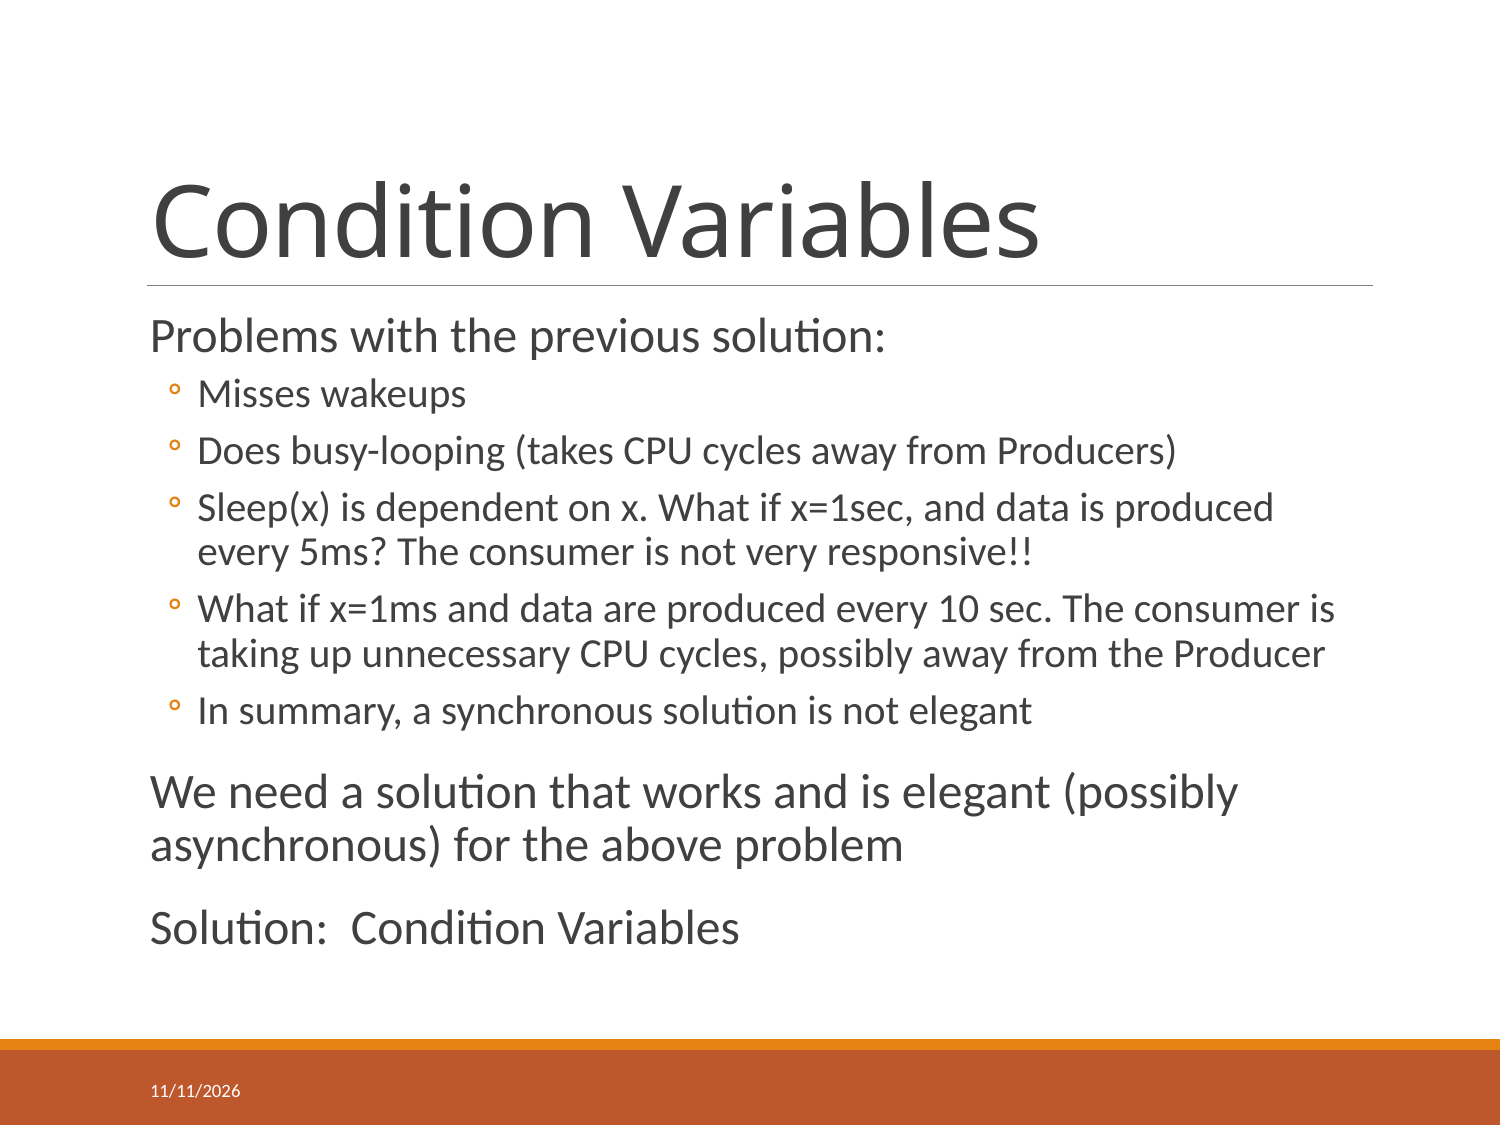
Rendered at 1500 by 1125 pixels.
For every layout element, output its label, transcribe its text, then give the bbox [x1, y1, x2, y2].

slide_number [135, 1059, 440, 1120]
list Problems with the previous solution: Misses wakeups Does busy-looping (takes CPU cycles away from Producers) Sleep(x) is dependent on x. What if x=1sec, and data is produced every 5ms? The consumer is not very responsive!! What if x=1ms and data are produced every 10 sec. The consumer is taking up unnecessary CPU cycles, possibly away from the Producer In summary, a synchronous solution is not elegant We need a solution that works and is elegant (possibly asynchronous) for the above problem Solution: Condition Variables [135, 302, 1373, 963]
title Condition Variables [135, 47, 1373, 285]
